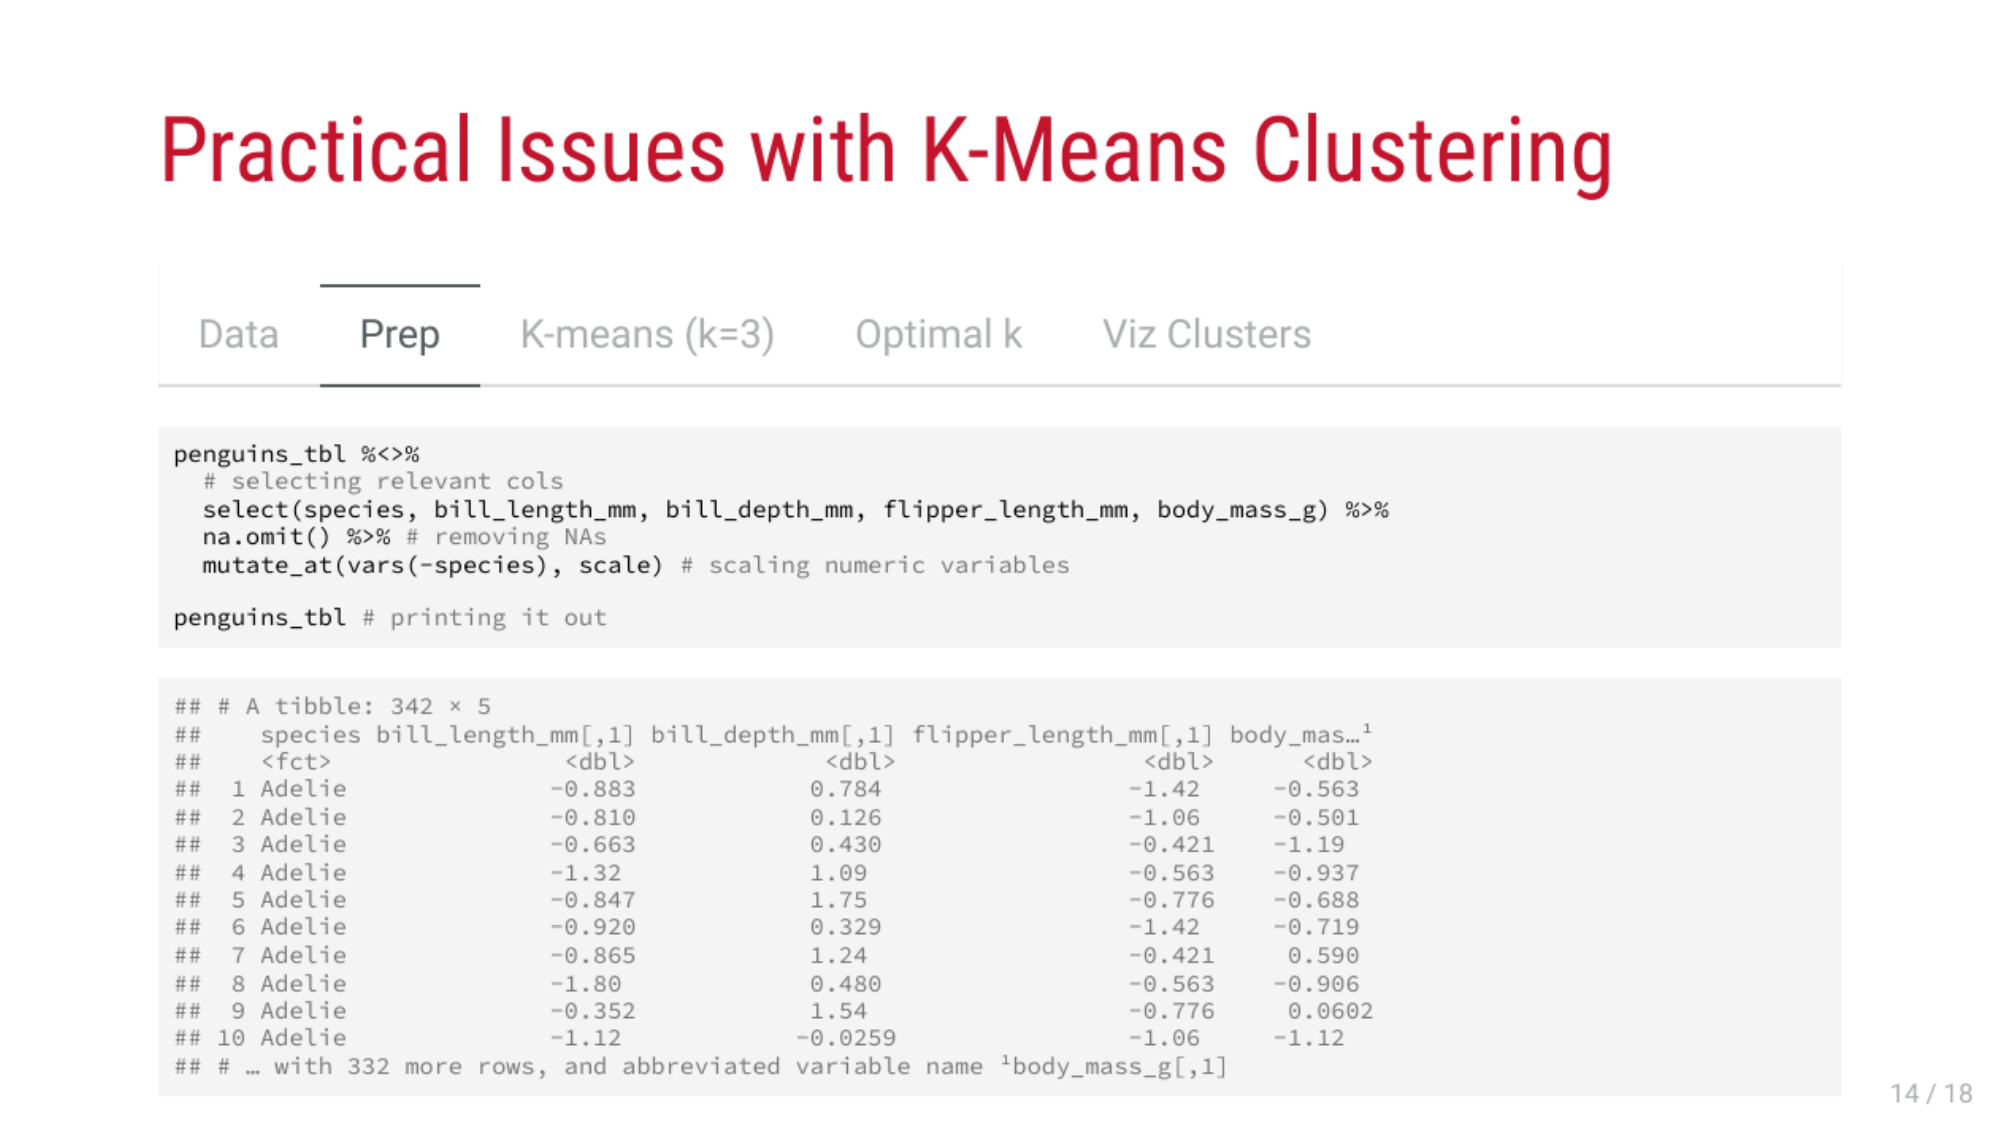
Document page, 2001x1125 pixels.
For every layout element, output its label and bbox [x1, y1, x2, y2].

list [0, 0, 2000, 1125]
